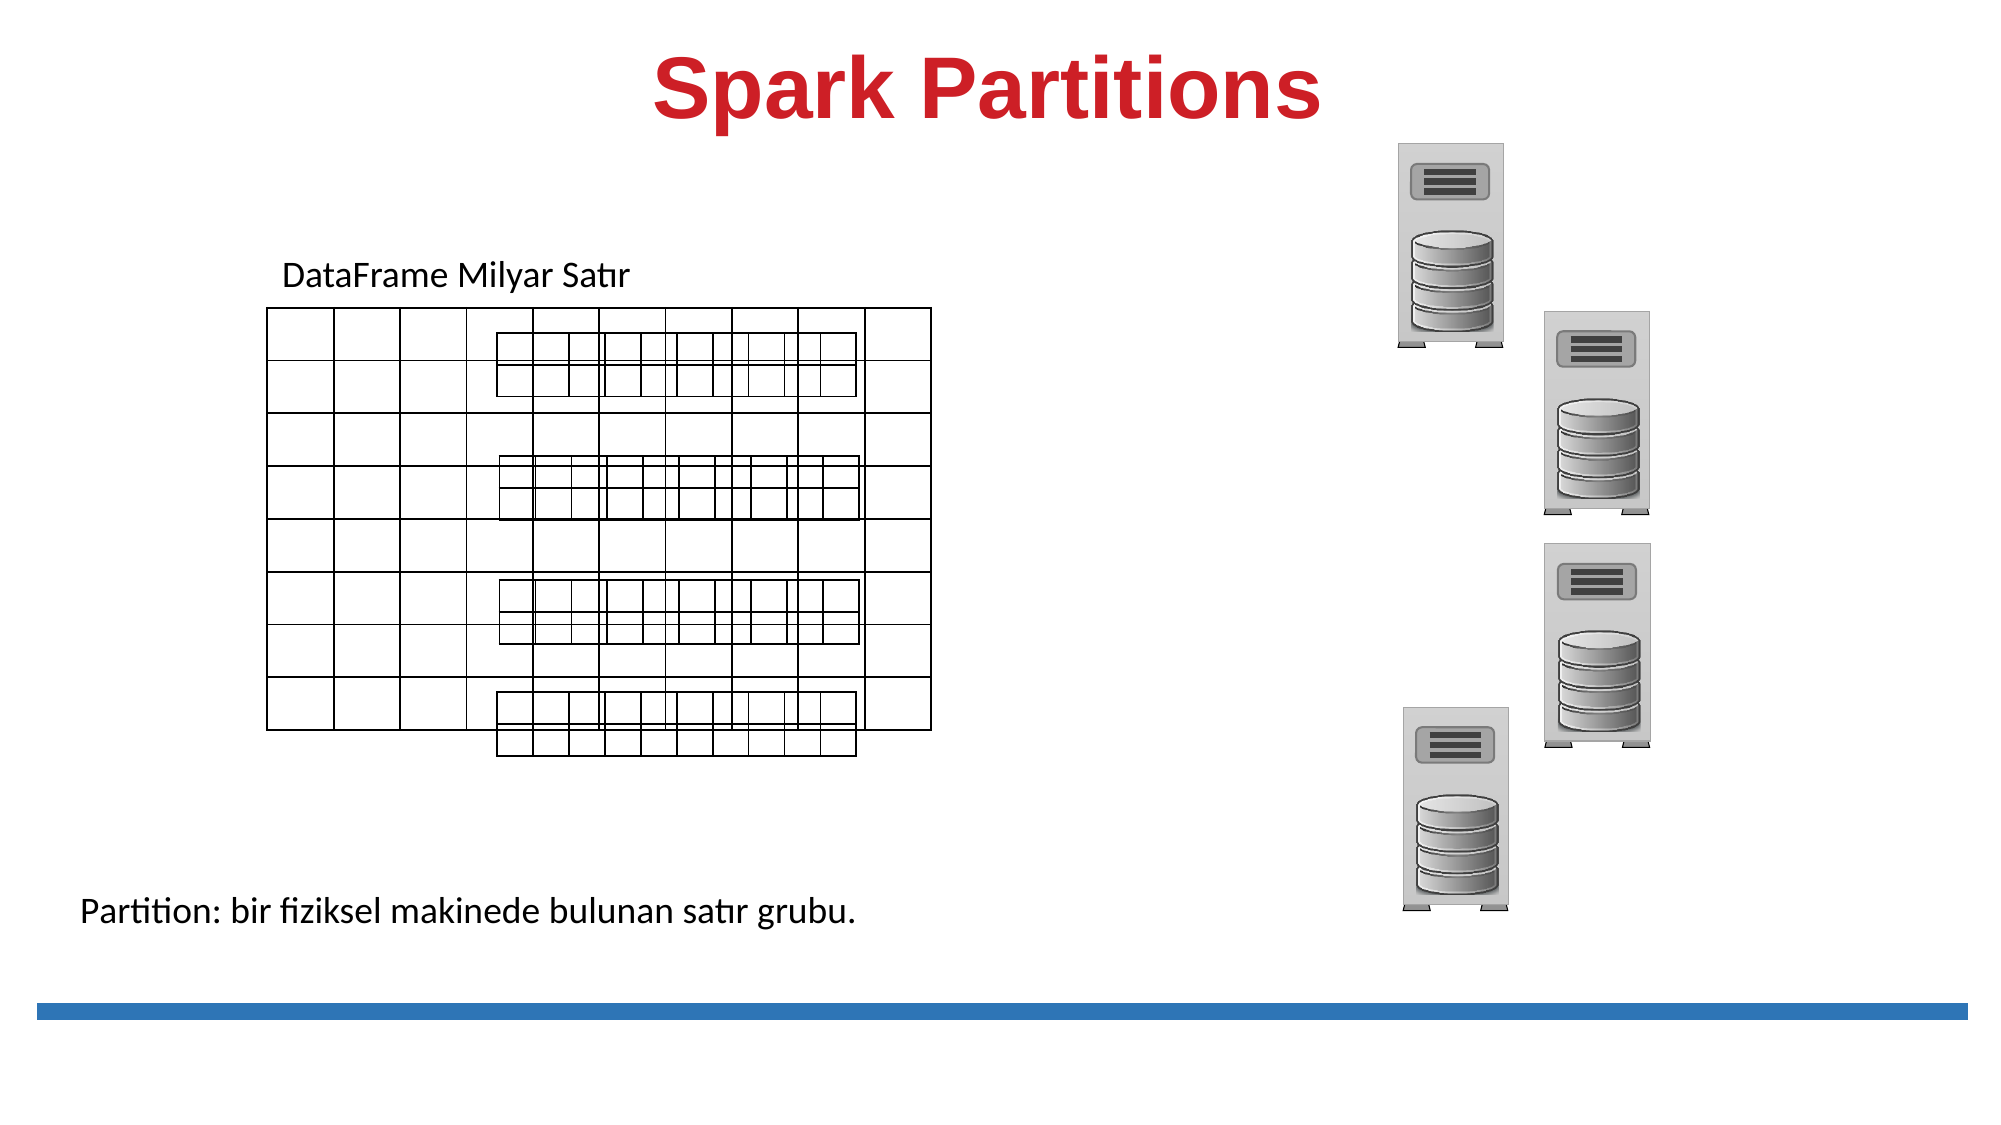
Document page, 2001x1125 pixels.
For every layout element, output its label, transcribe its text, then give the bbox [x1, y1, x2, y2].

table_header [752, 581, 786, 611]
table_header [534, 309, 598, 332]
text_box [1398, 143, 1504, 348]
table_cell [268, 625, 333, 676]
table_cell [335, 414, 399, 465]
table_cell [866, 520, 930, 571]
table_cell [498, 725, 532, 755]
table_header [716, 457, 750, 487]
table_cell [401, 625, 466, 676]
table_cell [401, 520, 466, 571]
table_header [678, 334, 712, 364]
table_cell [752, 489, 786, 519]
table_cell [785, 725, 820, 755]
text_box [1544, 543, 1651, 748]
table_header [788, 457, 822, 487]
table_cell [799, 361, 864, 412]
table_cell [866, 414, 930, 465]
table_cell [335, 467, 399, 518]
table_header [268, 309, 333, 360]
table_cell [401, 678, 466, 729]
table_cell [678, 725, 712, 755]
table_header [644, 457, 678, 487]
table_cell [570, 725, 604, 755]
table_cell [335, 520, 399, 571]
table_cell [534, 678, 598, 691]
table_cell [644, 613, 678, 643]
table_header [716, 581, 750, 611]
table_cell [335, 573, 399, 624]
table_cell [824, 489, 858, 519]
table_cell [534, 521, 598, 571]
table_cell [498, 366, 532, 396]
table_cell [467, 678, 532, 729]
table_header [642, 693, 676, 723]
text_box Partition: bir fiziksel makinede bulunan satır grubu. [65, 878, 913, 939]
table_cell [534, 366, 568, 396]
table_header [606, 334, 640, 364]
table_header [821, 334, 855, 364]
table_cell [866, 625, 930, 676]
table_cell [785, 366, 820, 396]
table_cell [666, 573, 731, 579]
table_cell [600, 397, 665, 412]
table_cell [821, 366, 855, 396]
table_cell [642, 725, 676, 755]
table_cell [401, 573, 466, 624]
table_cell [714, 366, 748, 396]
table_cell [642, 366, 676, 396]
table_cell [799, 678, 864, 729]
table_header [572, 457, 606, 487]
table_cell [335, 625, 399, 676]
table_header [536, 581, 571, 611]
table_cell [866, 467, 930, 518]
table_cell [467, 520, 532, 571]
table_cell [733, 397, 797, 412]
table_cell [824, 613, 858, 643]
table_header [666, 309, 731, 332]
table_cell [666, 397, 731, 412]
table_cell [534, 645, 598, 676]
table_cell [606, 366, 640, 396]
table_cell [733, 414, 797, 455]
table_cell [666, 414, 731, 455]
table_cell [268, 467, 333, 518]
table_cell [799, 520, 864, 571]
table_header [642, 334, 676, 364]
table_cell [733, 678, 797, 691]
table_header [788, 581, 822, 611]
table_header [749, 693, 784, 723]
table_cell [606, 725, 640, 755]
table_header [467, 309, 532, 360]
table_header [600, 309, 665, 332]
table_header [824, 581, 858, 611]
table_cell [401, 361, 466, 412]
table_header [570, 693, 604, 723]
table_header [733, 309, 797, 332]
table_header [821, 693, 855, 723]
table_header [335, 309, 399, 360]
table_cell [500, 613, 535, 643]
table_cell [268, 678, 333, 729]
table_cell [788, 489, 822, 519]
table_cell [733, 645, 797, 676]
table_header [714, 693, 748, 723]
table_header [606, 693, 640, 723]
table_header [570, 334, 604, 364]
table_cell [536, 489, 571, 519]
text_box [1403, 707, 1509, 911]
table_cell [733, 573, 797, 579]
table_cell [335, 361, 399, 412]
table_header [534, 693, 568, 723]
table_cell [500, 489, 535, 519]
table_header [498, 334, 532, 364]
table_cell [467, 467, 499, 518]
table_cell [467, 361, 532, 412]
table_cell [666, 678, 731, 691]
table_header [799, 309, 864, 360]
table_header [608, 581, 642, 611]
table_cell [733, 521, 797, 571]
table_cell [799, 573, 864, 624]
table_cell [401, 467, 466, 518]
table_cell [467, 625, 532, 676]
text_box DataFrame Milyar Satır [267, 242, 932, 303]
table_cell [570, 366, 604, 396]
table_cell [644, 489, 678, 519]
table_cell [608, 613, 642, 643]
table_cell [268, 520, 333, 571]
table_cell [680, 613, 714, 643]
table_cell [714, 725, 748, 755]
table_cell [799, 414, 864, 465]
table_cell [600, 678, 665, 691]
table_cell [752, 613, 786, 643]
table_header [714, 334, 748, 364]
table_header [500, 581, 535, 611]
table_cell [716, 489, 750, 519]
table_cell [268, 573, 333, 624]
table_cell [600, 573, 665, 579]
table_header [678, 693, 712, 723]
table_header [785, 693, 820, 723]
table_cell [467, 573, 532, 624]
table_cell [600, 414, 665, 455]
table_cell [821, 725, 855, 755]
table_cell [860, 467, 864, 518]
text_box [1544, 311, 1650, 515]
table_header [534, 334, 568, 364]
table_header [785, 334, 820, 364]
table_header [824, 457, 858, 487]
table_cell [335, 678, 399, 729]
table_cell [788, 613, 822, 643]
table_cell [600, 521, 665, 571]
table_cell [534, 573, 598, 579]
table_cell [534, 414, 598, 455]
table_cell [680, 489, 714, 519]
table_cell [716, 613, 750, 643]
table_header [680, 457, 714, 487]
table_cell [572, 613, 606, 643]
table_cell [268, 414, 333, 465]
table_header [866, 309, 930, 360]
table_header [608, 457, 642, 487]
table_cell [799, 625, 864, 676]
table_cell [749, 366, 784, 396]
table_cell [467, 414, 532, 465]
table_header [498, 693, 532, 723]
table_cell [666, 645, 731, 676]
table_header [536, 457, 571, 487]
table_header [401, 309, 466, 360]
table_cell [534, 397, 598, 412]
table_header [752, 457, 786, 487]
table_cell [572, 489, 606, 519]
table_cell [866, 678, 930, 729]
table_header [680, 581, 714, 611]
table_cell [866, 361, 930, 412]
table_cell [678, 366, 712, 396]
table_cell [608, 489, 642, 519]
table_header [644, 581, 678, 611]
title Spark Partitions [238, 34, 1739, 146]
table_cell [866, 573, 930, 624]
table_cell [666, 521, 731, 571]
table_cell [534, 725, 568, 755]
table_header [572, 581, 606, 611]
table_cell [401, 414, 466, 465]
table_header [500, 457, 535, 487]
table_header [749, 334, 784, 364]
table_cell [600, 645, 665, 676]
table_cell [749, 725, 784, 755]
table_cell [536, 613, 571, 643]
table_cell [268, 361, 333, 412]
